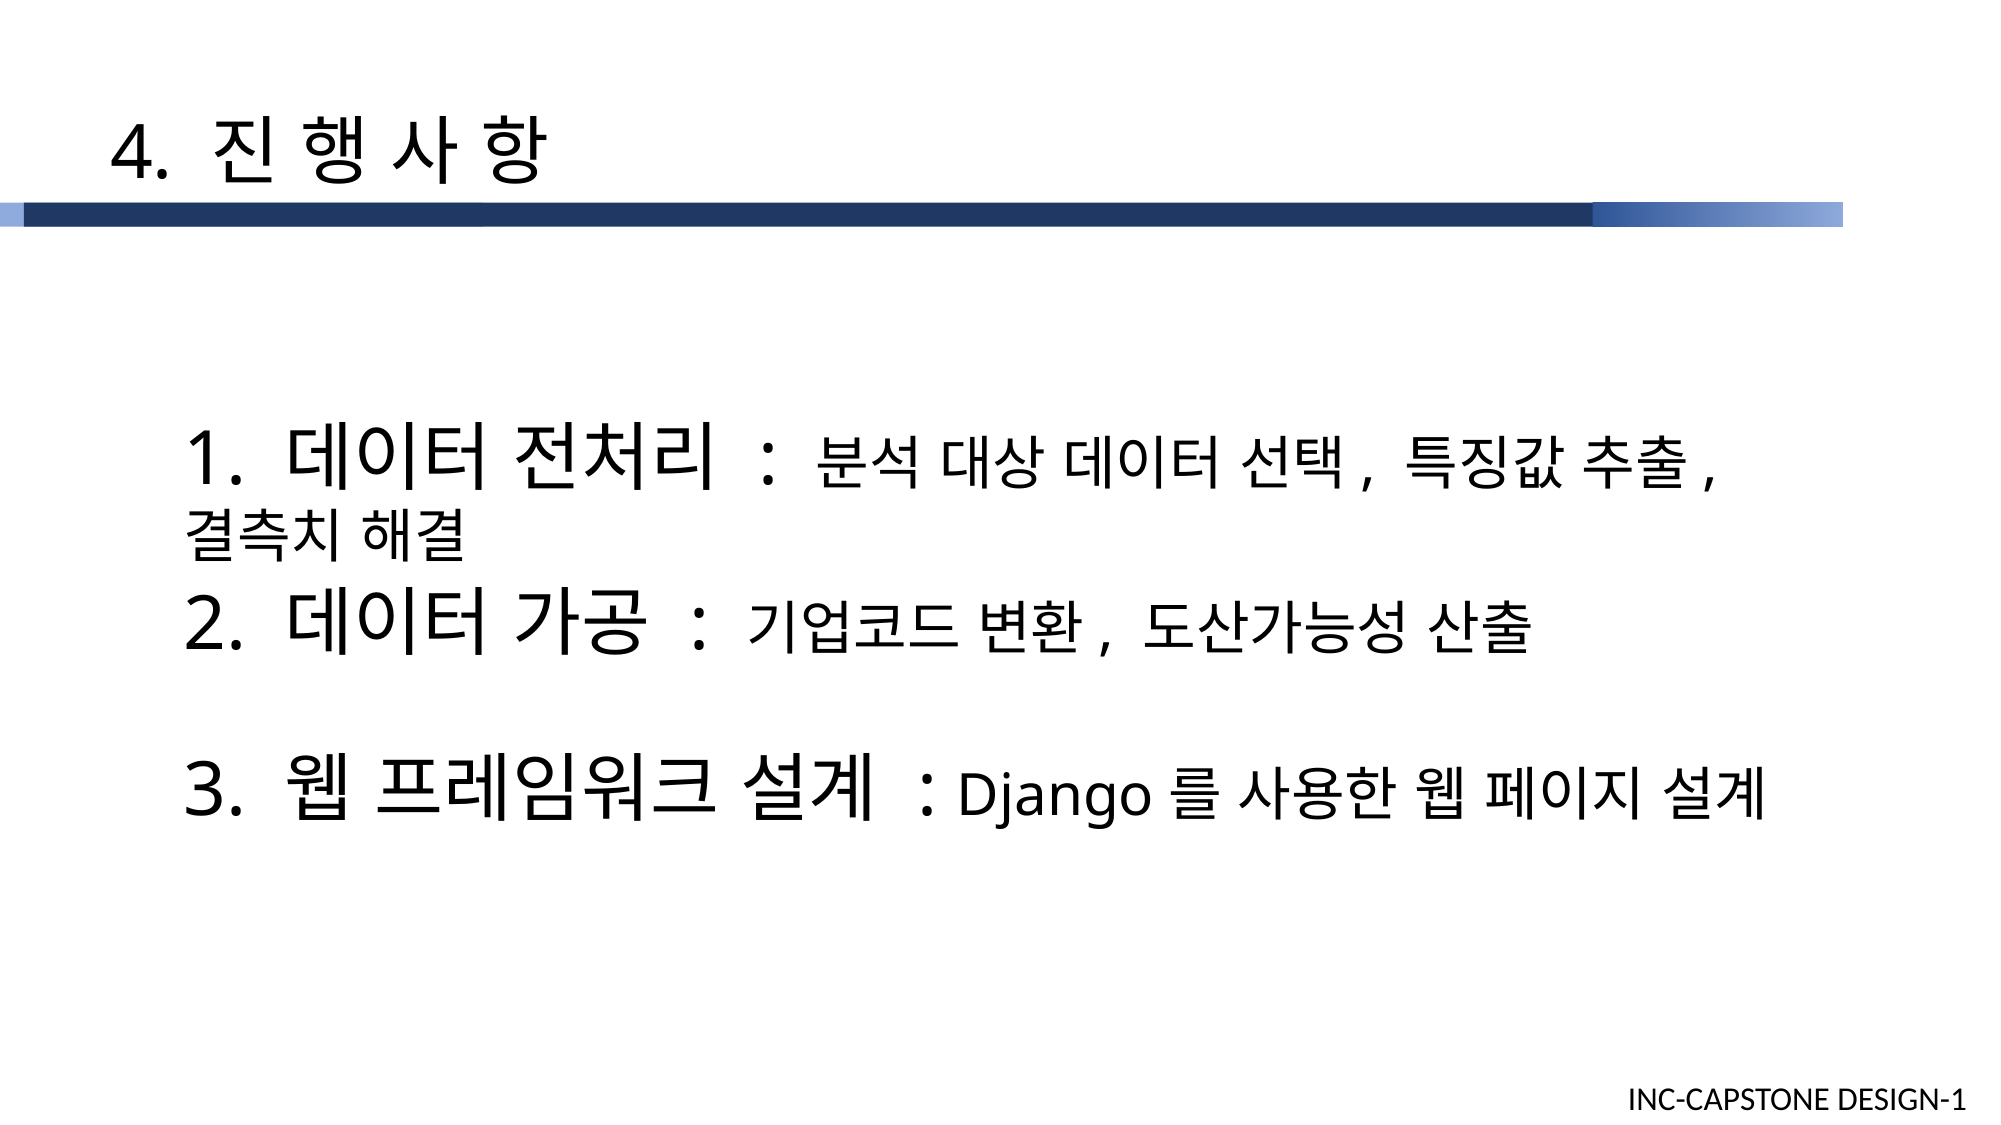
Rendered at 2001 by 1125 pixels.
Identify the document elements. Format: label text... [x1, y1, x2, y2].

text_box 2. 데이터 가공 : 기업코드 변환, 도산가능성 산출 [169, 567, 1708, 673]
text_box 4. 진 행 사 항 [56, 96, 990, 202]
text_box 3. 웹 프레임워크 설계 : Django를 사용한 웹 페이지 설계 [169, 732, 1867, 838]
text_box 1. 데이터 전처리 : 분석 대상 데이터 선택, 특징값 추출, 결측치 해결 [169, 401, 1867, 577]
